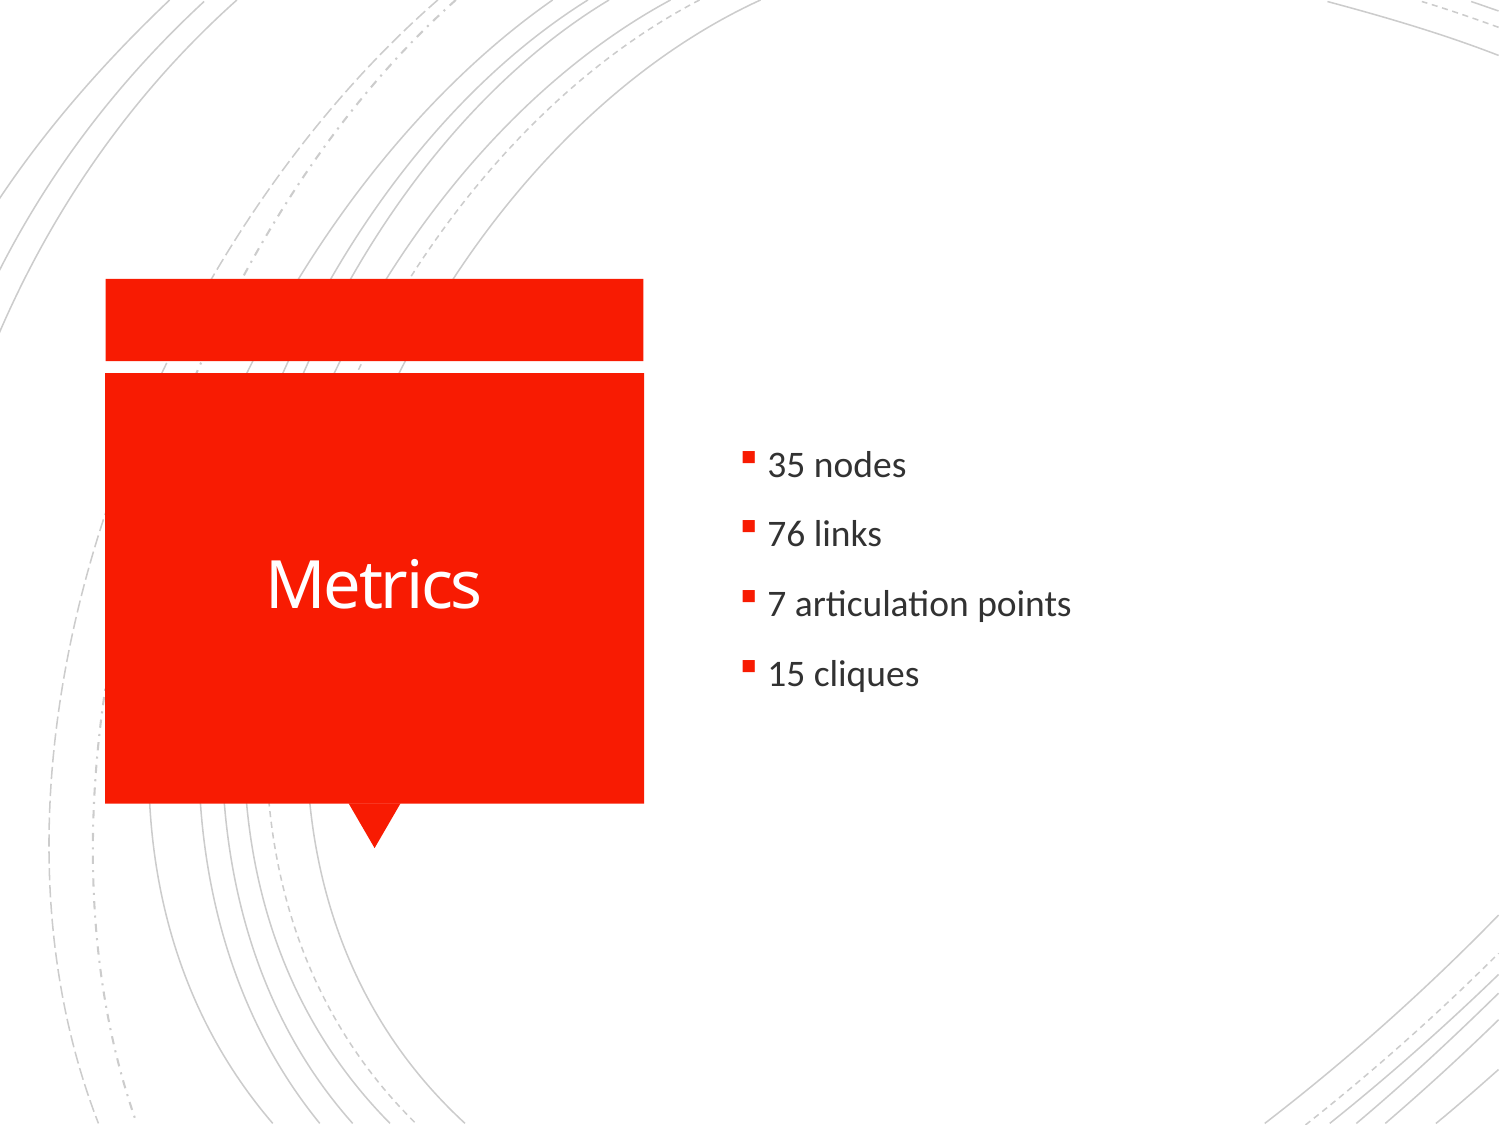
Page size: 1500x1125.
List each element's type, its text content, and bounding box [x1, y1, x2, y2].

list 35 nodes 76 links 7 articulation points 15 cliques [724, 131, 1396, 993]
title Metrics [118, 385, 630, 790]
